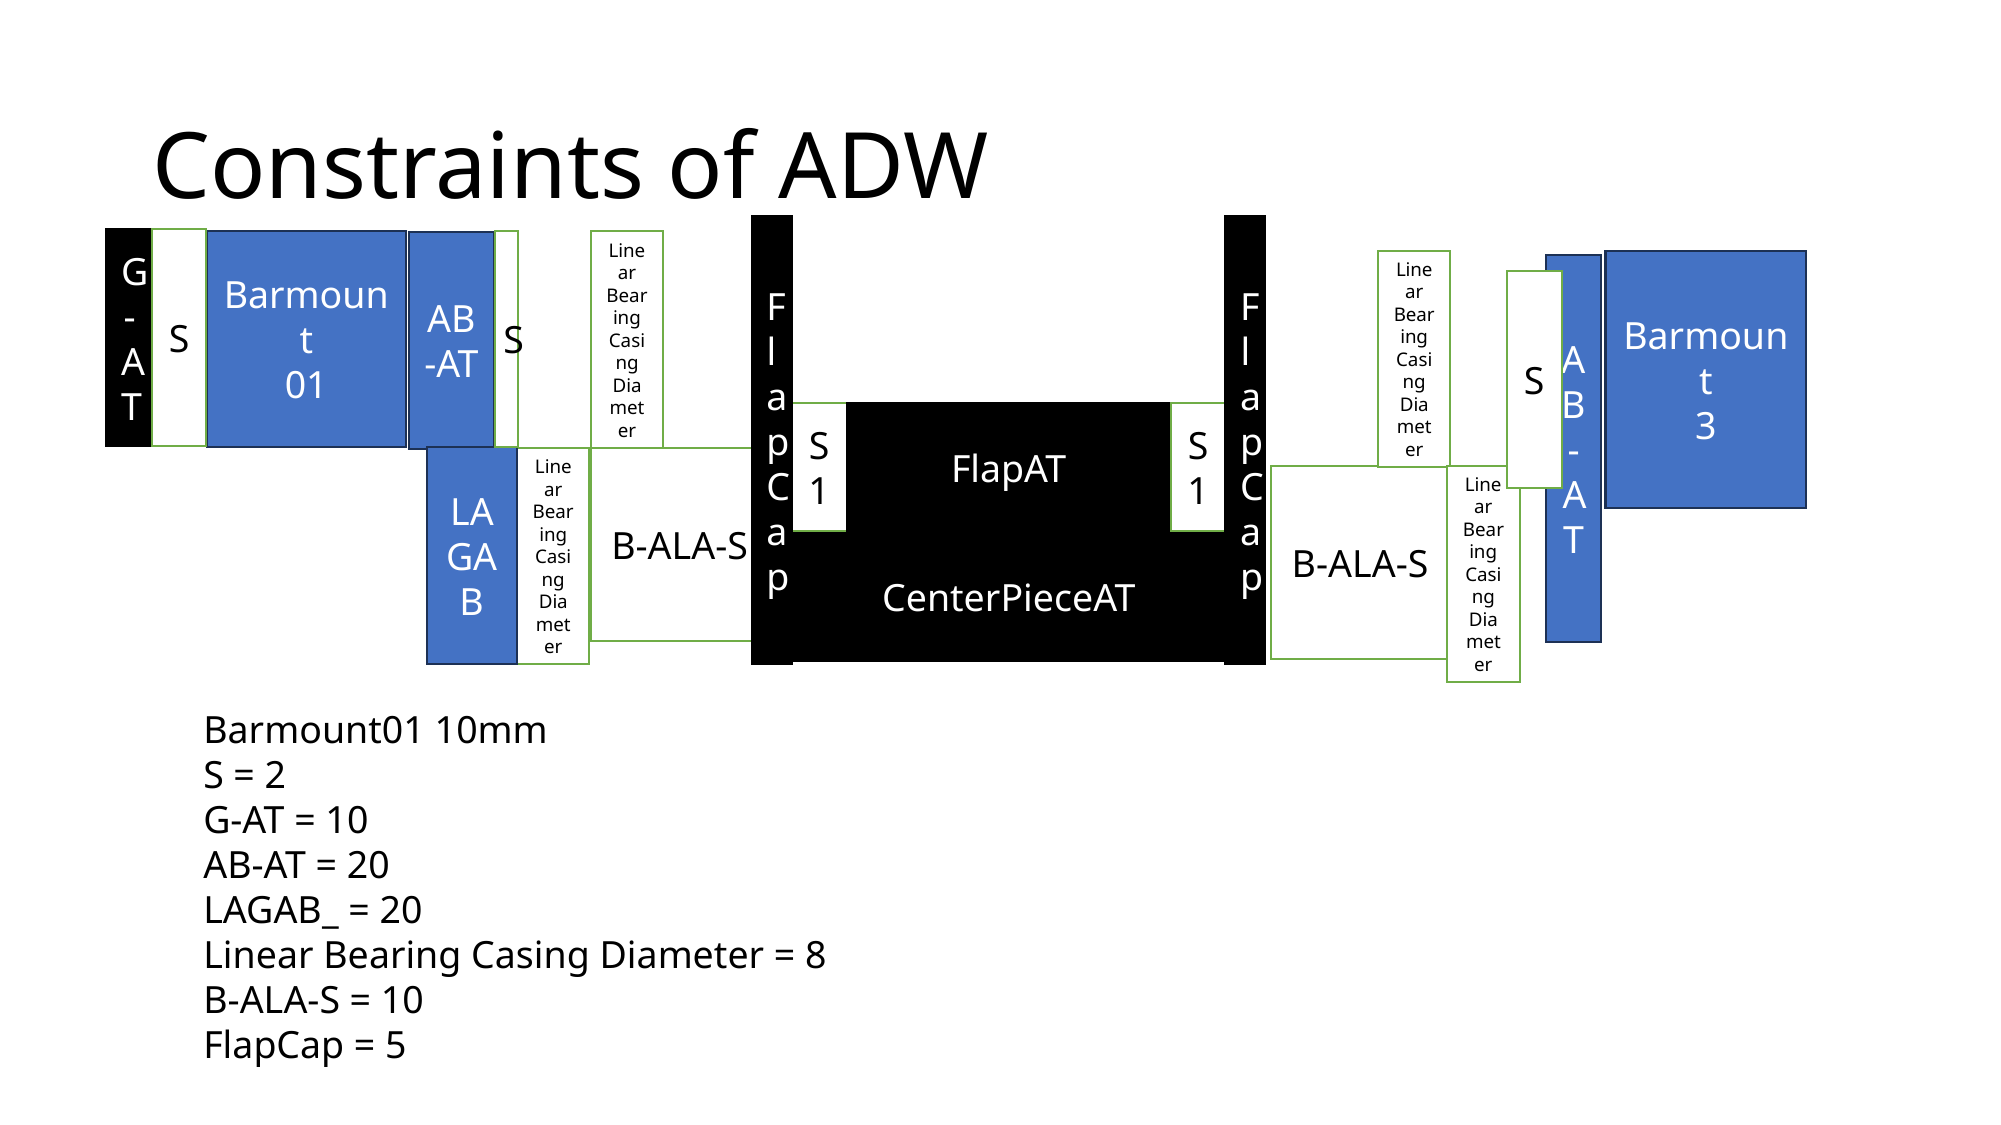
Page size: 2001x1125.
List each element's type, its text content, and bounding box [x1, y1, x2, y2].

title Constraints of ADW [137, 59, 1863, 278]
text_box Barmount01 10mm S = 2 G-AT = 10 AB-AT = 20 LAGAB_ = 20 Linear Bearing Casing Diameter = 8 B-ALA-S = 10 FlapCap = 5 [188, 698, 1226, 1118]
text_box Linear Bearing Casing Diameter [1446, 665, 1521, 683]
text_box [106, 216, 1807, 665]
